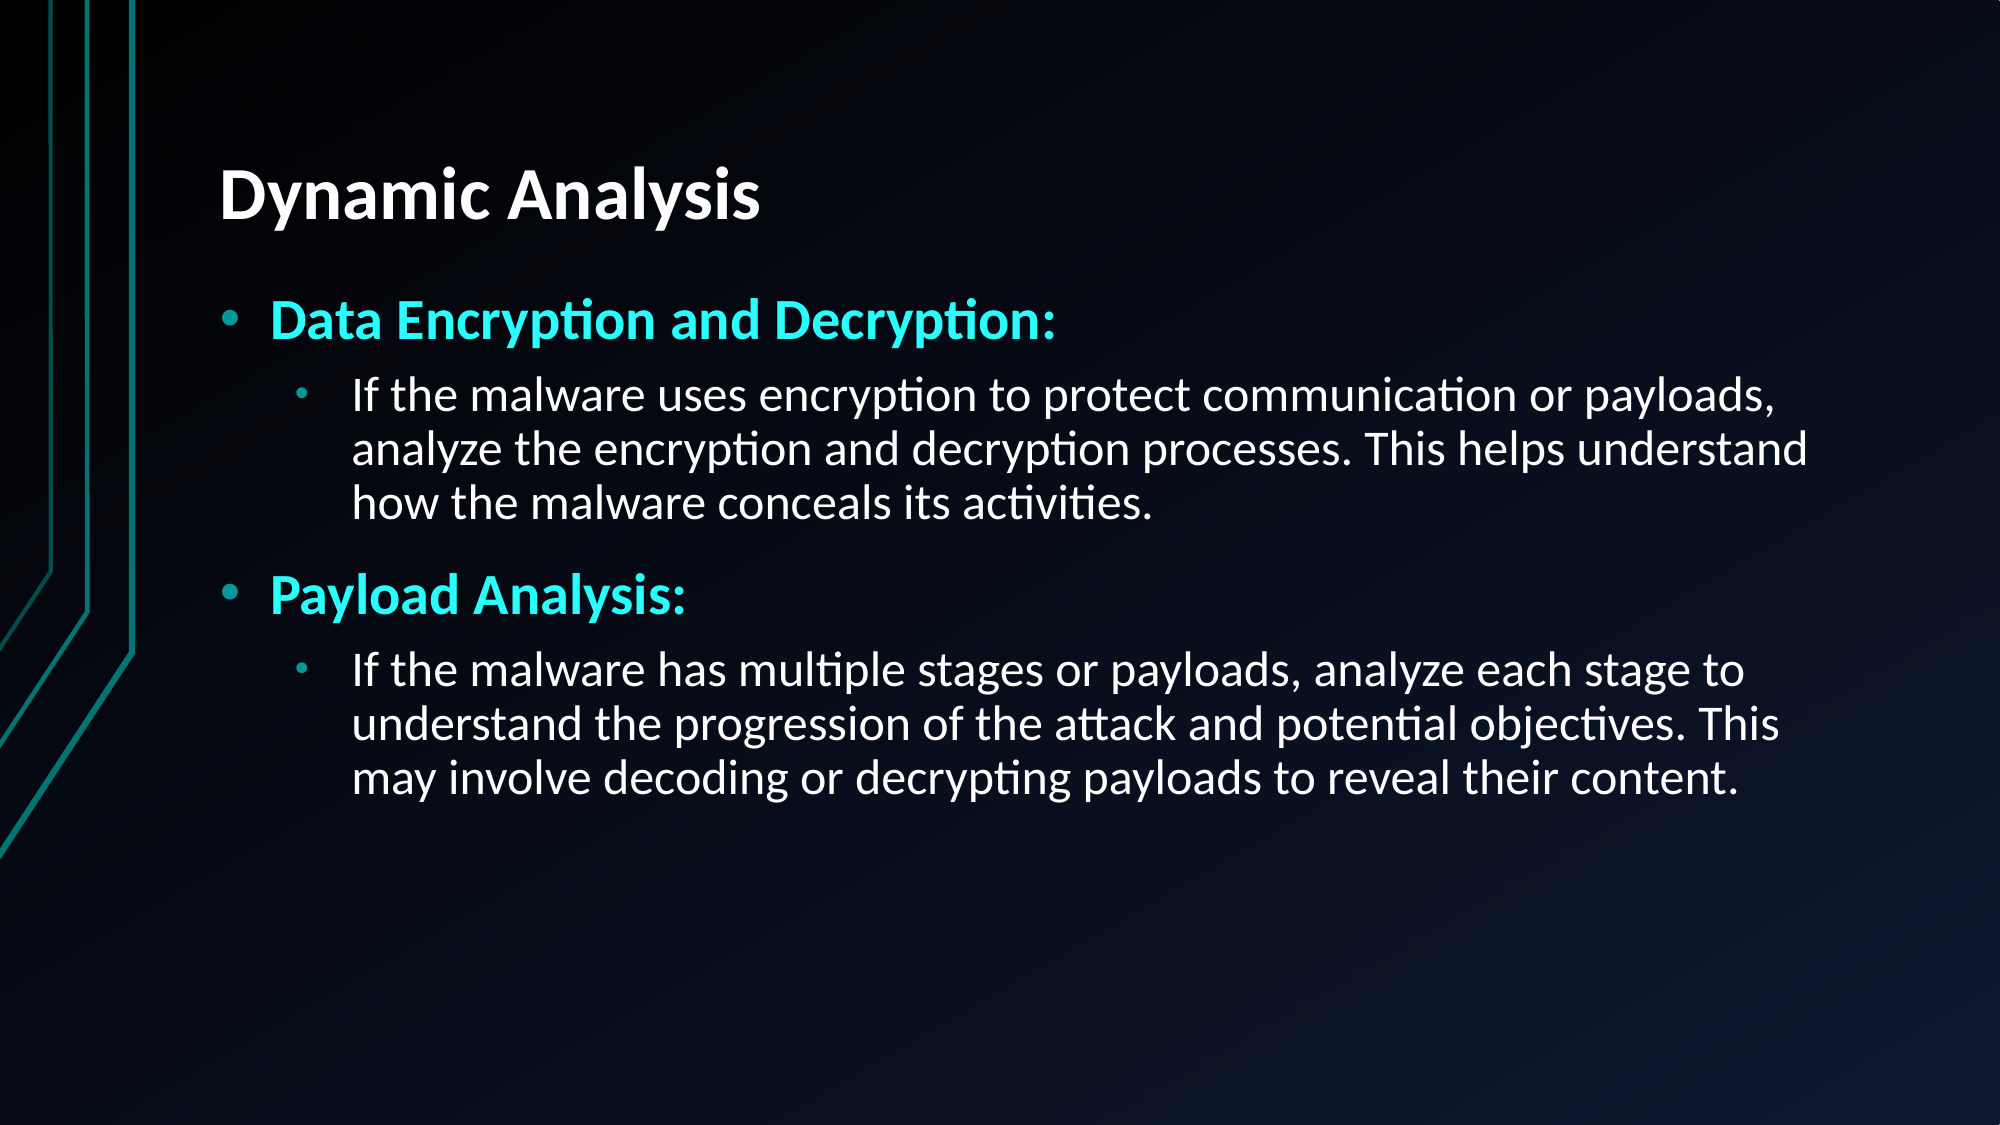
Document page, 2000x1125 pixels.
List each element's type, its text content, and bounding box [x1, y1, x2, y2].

title Dynamic Analysis [199, 45, 1900, 246]
list Data Encryption and Decryption: If the malware uses encryption to protect communication or payloads, analyze the encryption and decryption processes. This helps understand how the malware conceals its activities. Payload Analysis: If the malware has multiple stages or payloads, analyze each stage to understand the progression of the attack and potential objectives. This may involve decoding or decrypting payloads to reveal their content. [199, 279, 1863, 1012]
